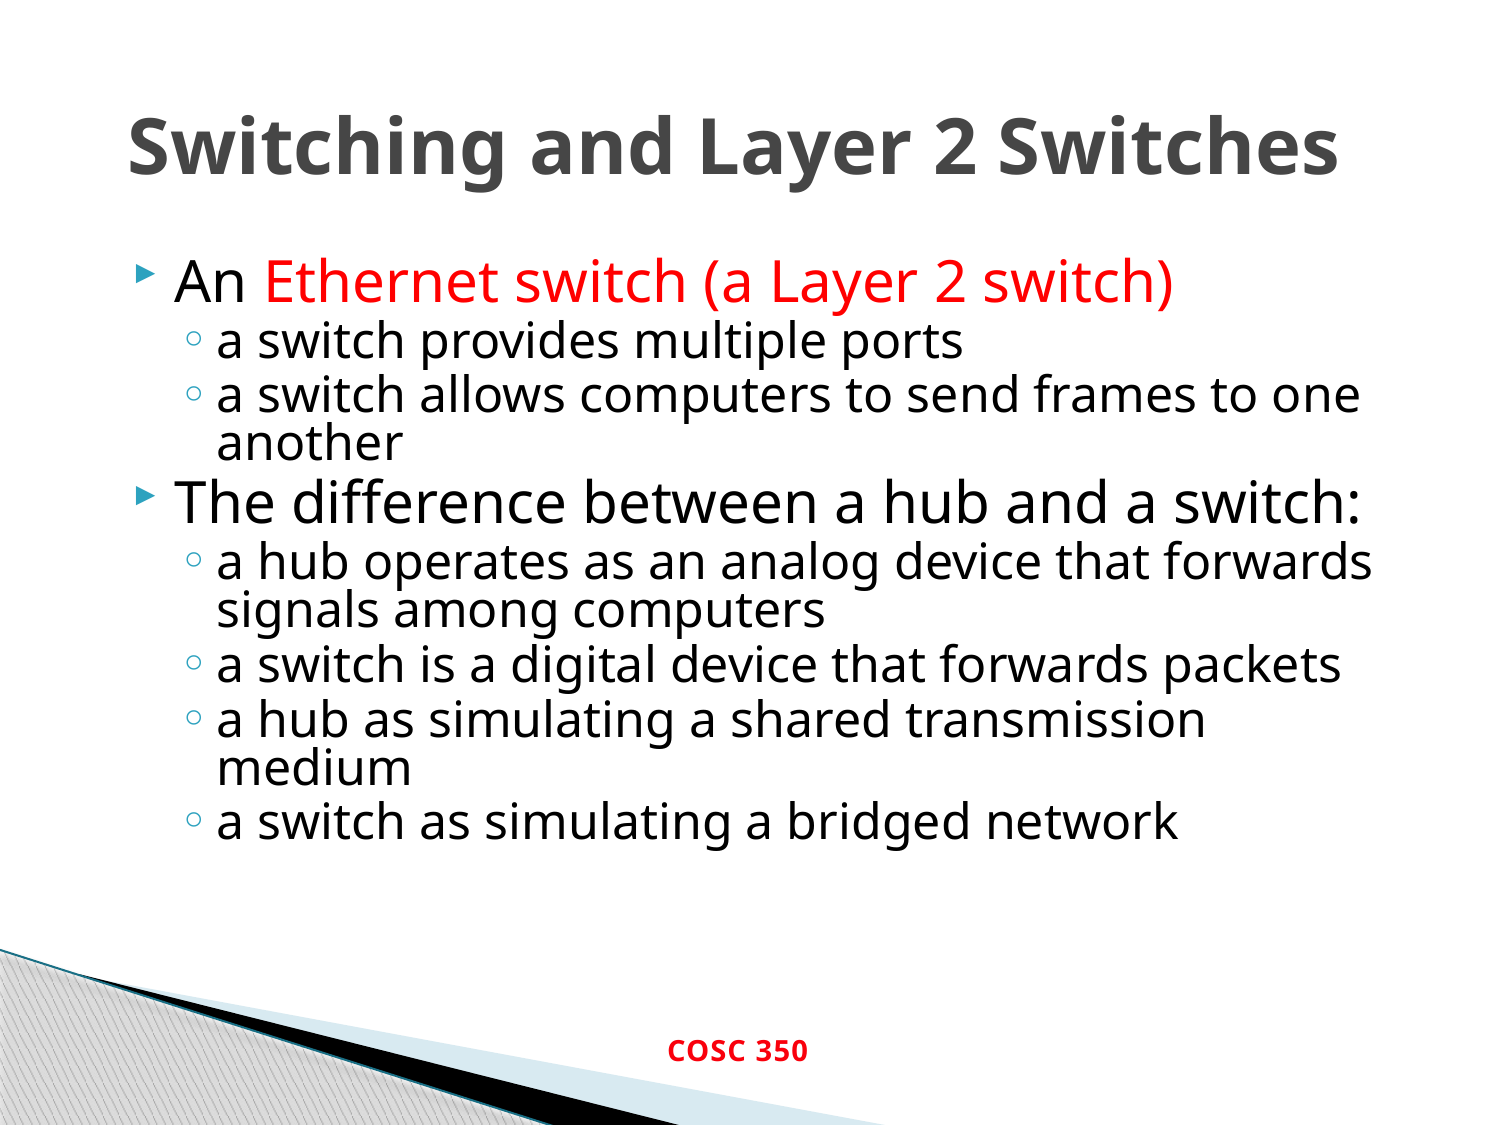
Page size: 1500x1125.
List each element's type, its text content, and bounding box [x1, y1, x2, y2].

list An Ethernet switch (a Layer 2 switch) a switch provides multiple ports a switch allows computers to send frames to one another The difference between a hub and a switch: a hub operates as an analog device that forwards signals among computers a switch is a digital device that forwards packets a hub as simulating a shared transmission medium a switch as simulating a bridged network [99, 249, 1413, 1038]
title Switching and Layer 2 Switches [112, 50, 1388, 238]
